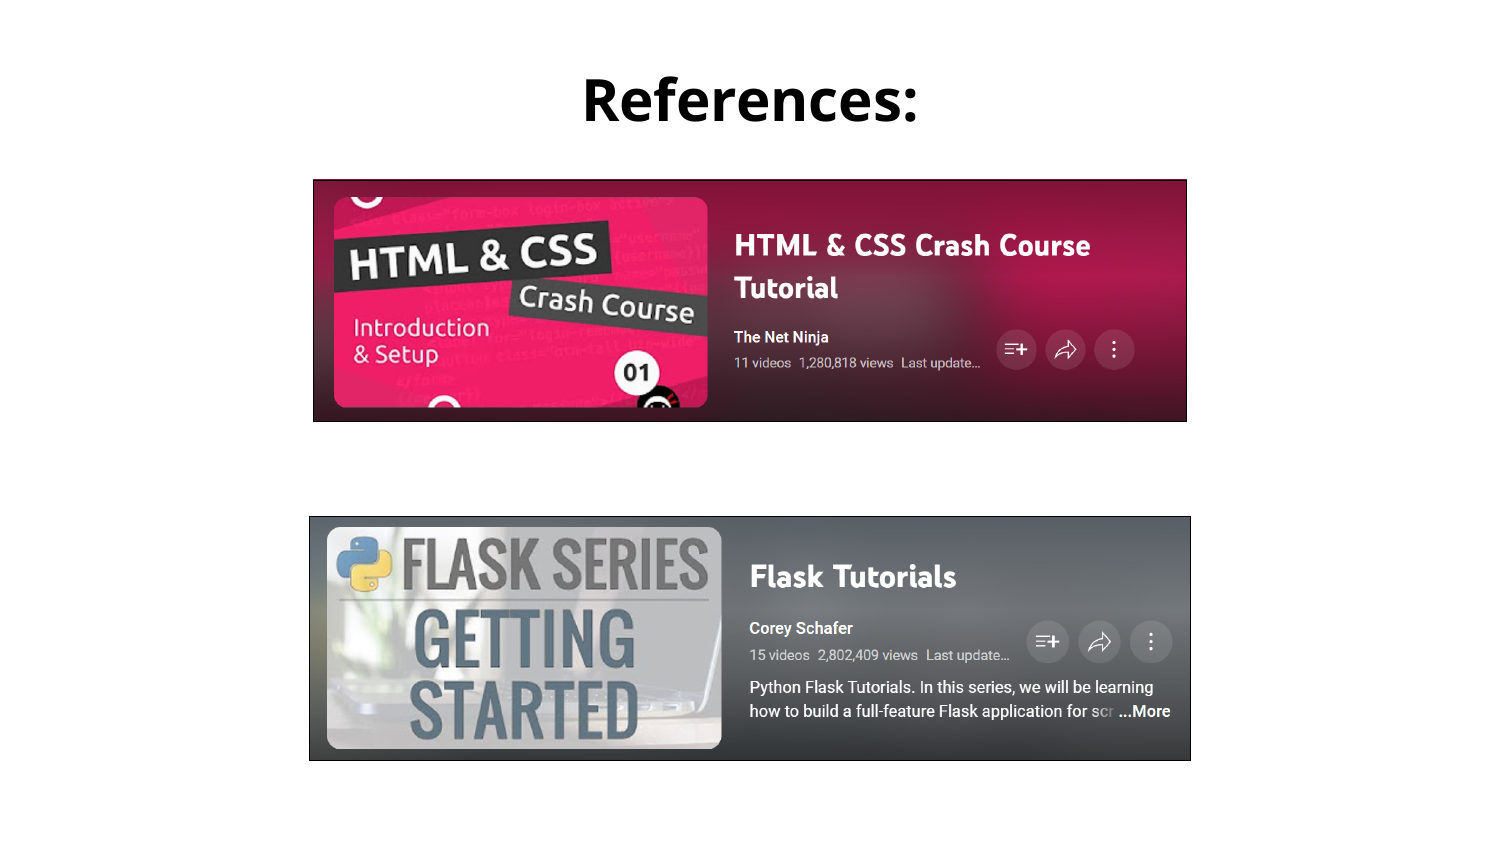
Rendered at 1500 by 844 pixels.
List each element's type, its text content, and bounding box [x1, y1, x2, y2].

picture [309, 516, 1191, 762]
picture [312, 179, 1188, 423]
title References: [75, 67, 1425, 129]
